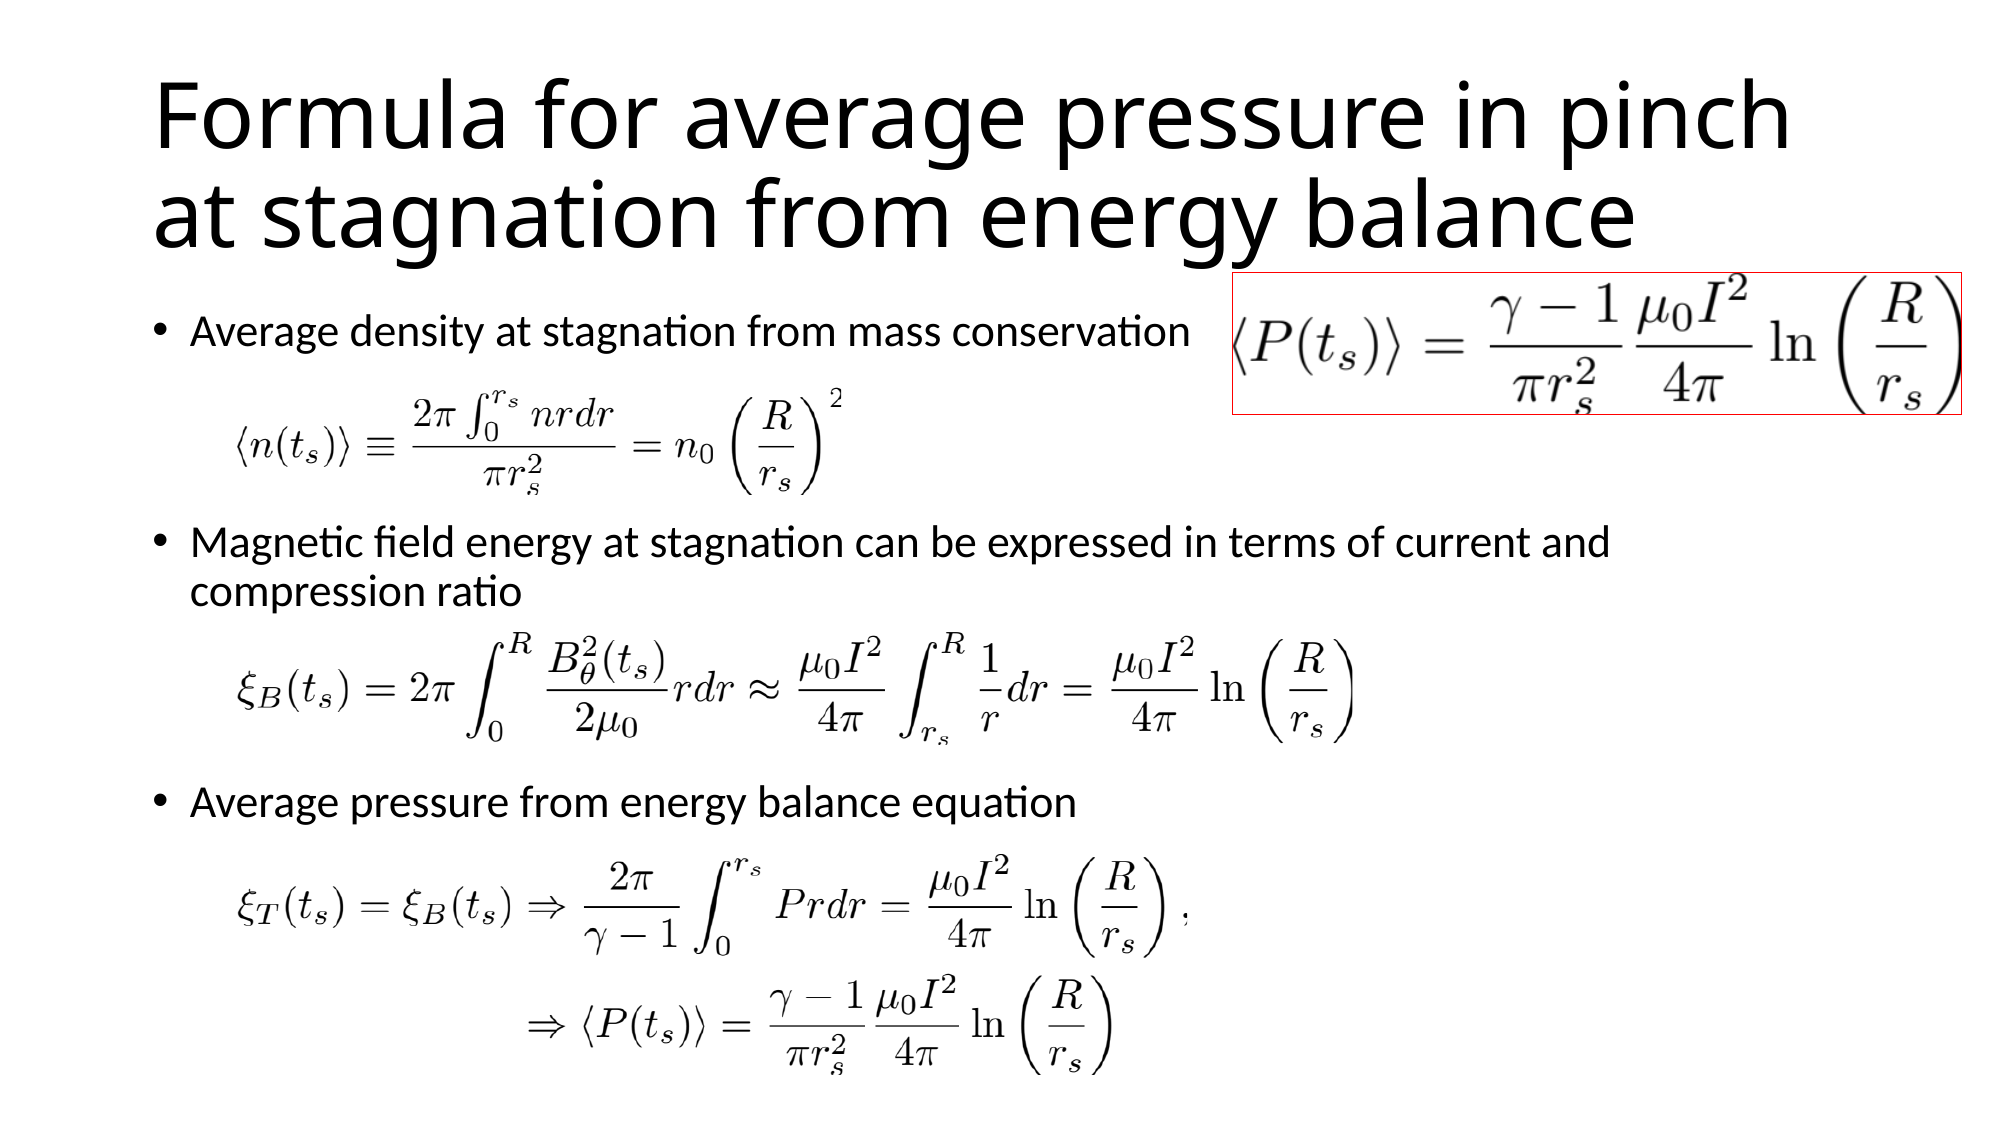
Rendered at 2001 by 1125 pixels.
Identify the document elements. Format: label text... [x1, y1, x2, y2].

picture [237, 631, 1353, 745]
picture [236, 854, 1188, 1075]
list Average density at stagnation from mass conservation Magnetic field energy at stagnation can be expressed in terms of current and compression ratio Average pressure from energy balance equation [137, 299, 1819, 965]
title Formula for average pressure in pinch at stagnation from energy balance [137, 59, 1863, 278]
picture [237, 387, 842, 495]
picture [1232, 272, 1962, 415]
